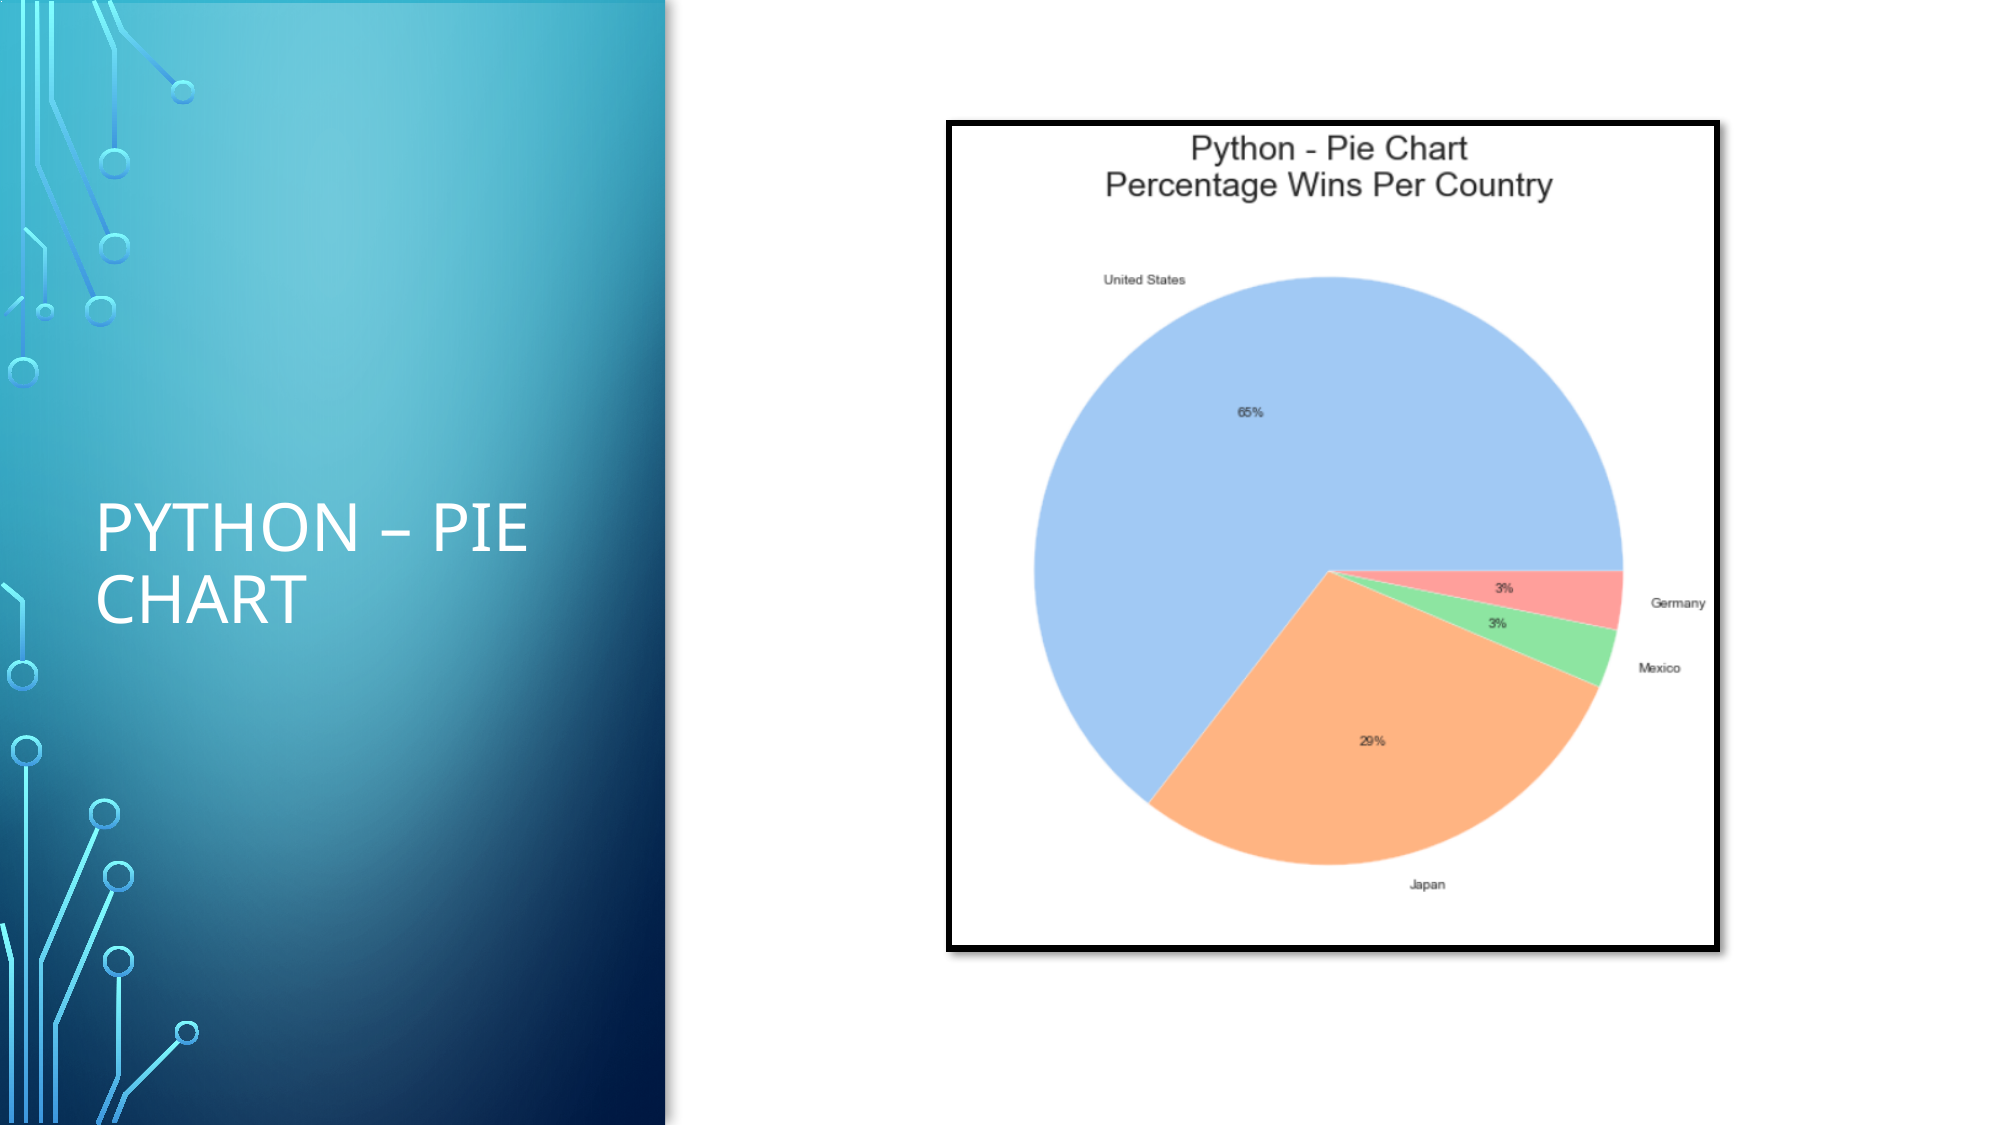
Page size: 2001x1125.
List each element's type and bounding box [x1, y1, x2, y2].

text_box [0, 0, 201, 1125]
picture [952, 125, 1715, 946]
picture [201, 0, 667, 1125]
text_box [678, 0, 2000, 1125]
